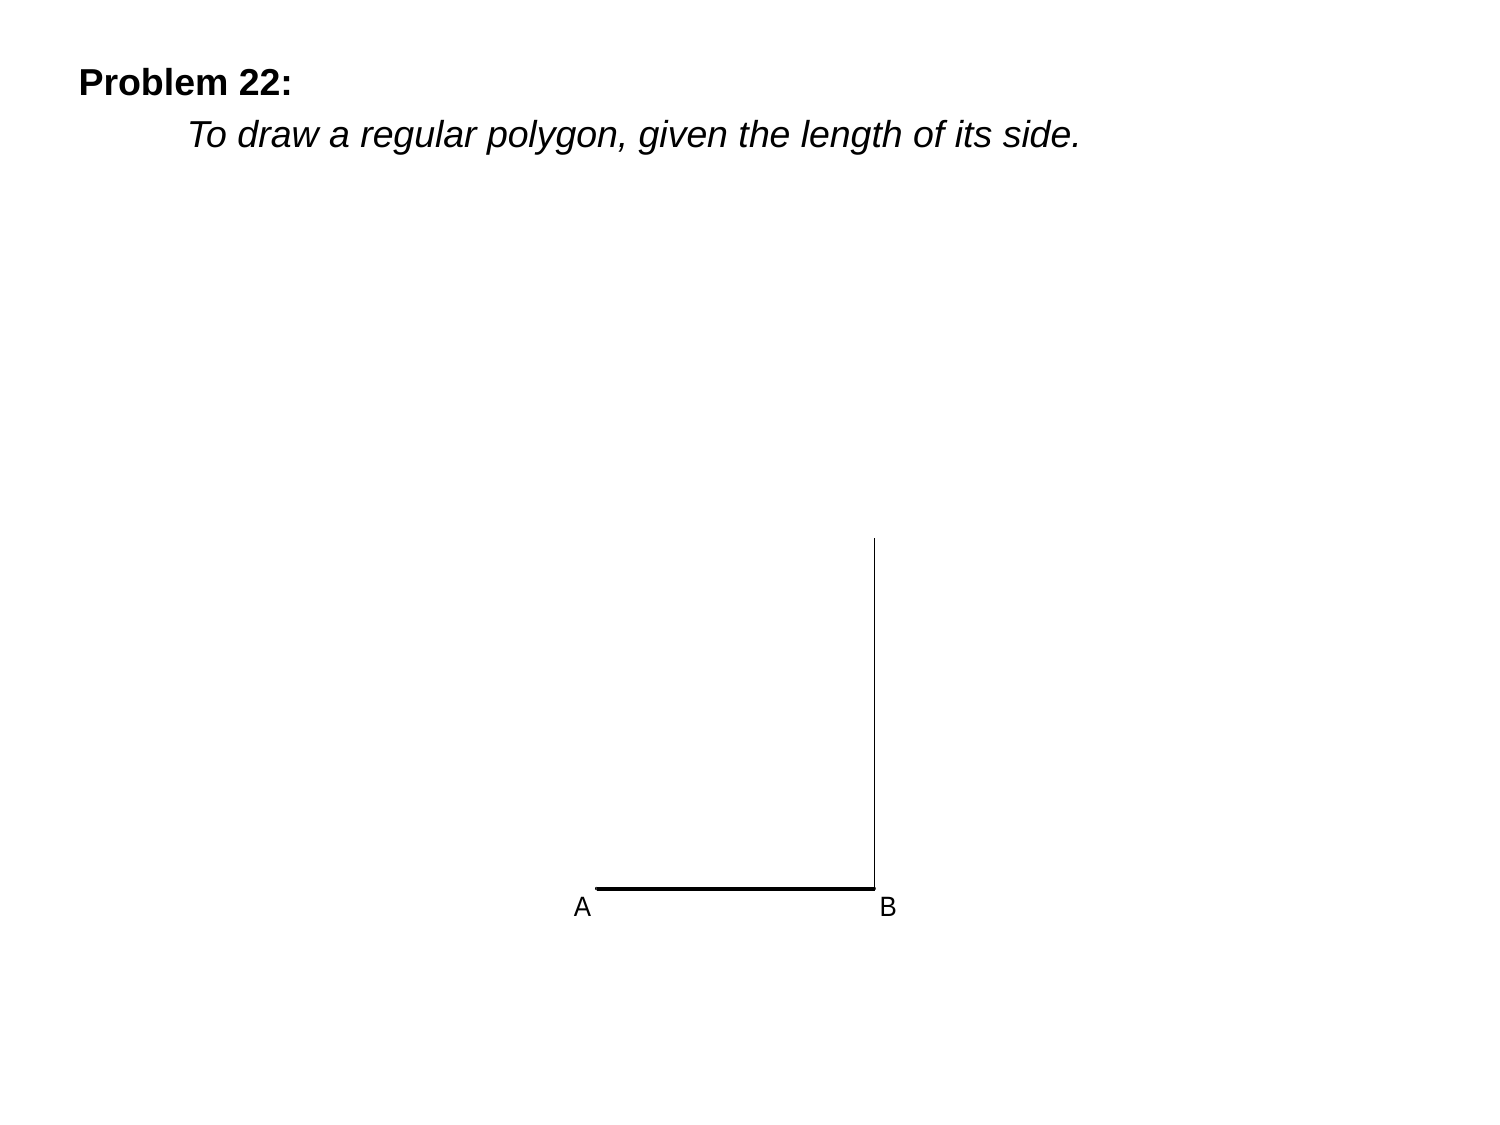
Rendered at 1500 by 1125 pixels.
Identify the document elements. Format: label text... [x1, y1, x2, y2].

list Problem 22: To draw a regular polygon, given the length of its side. [63, 49, 1431, 176]
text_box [26, 195, 1474, 1038]
